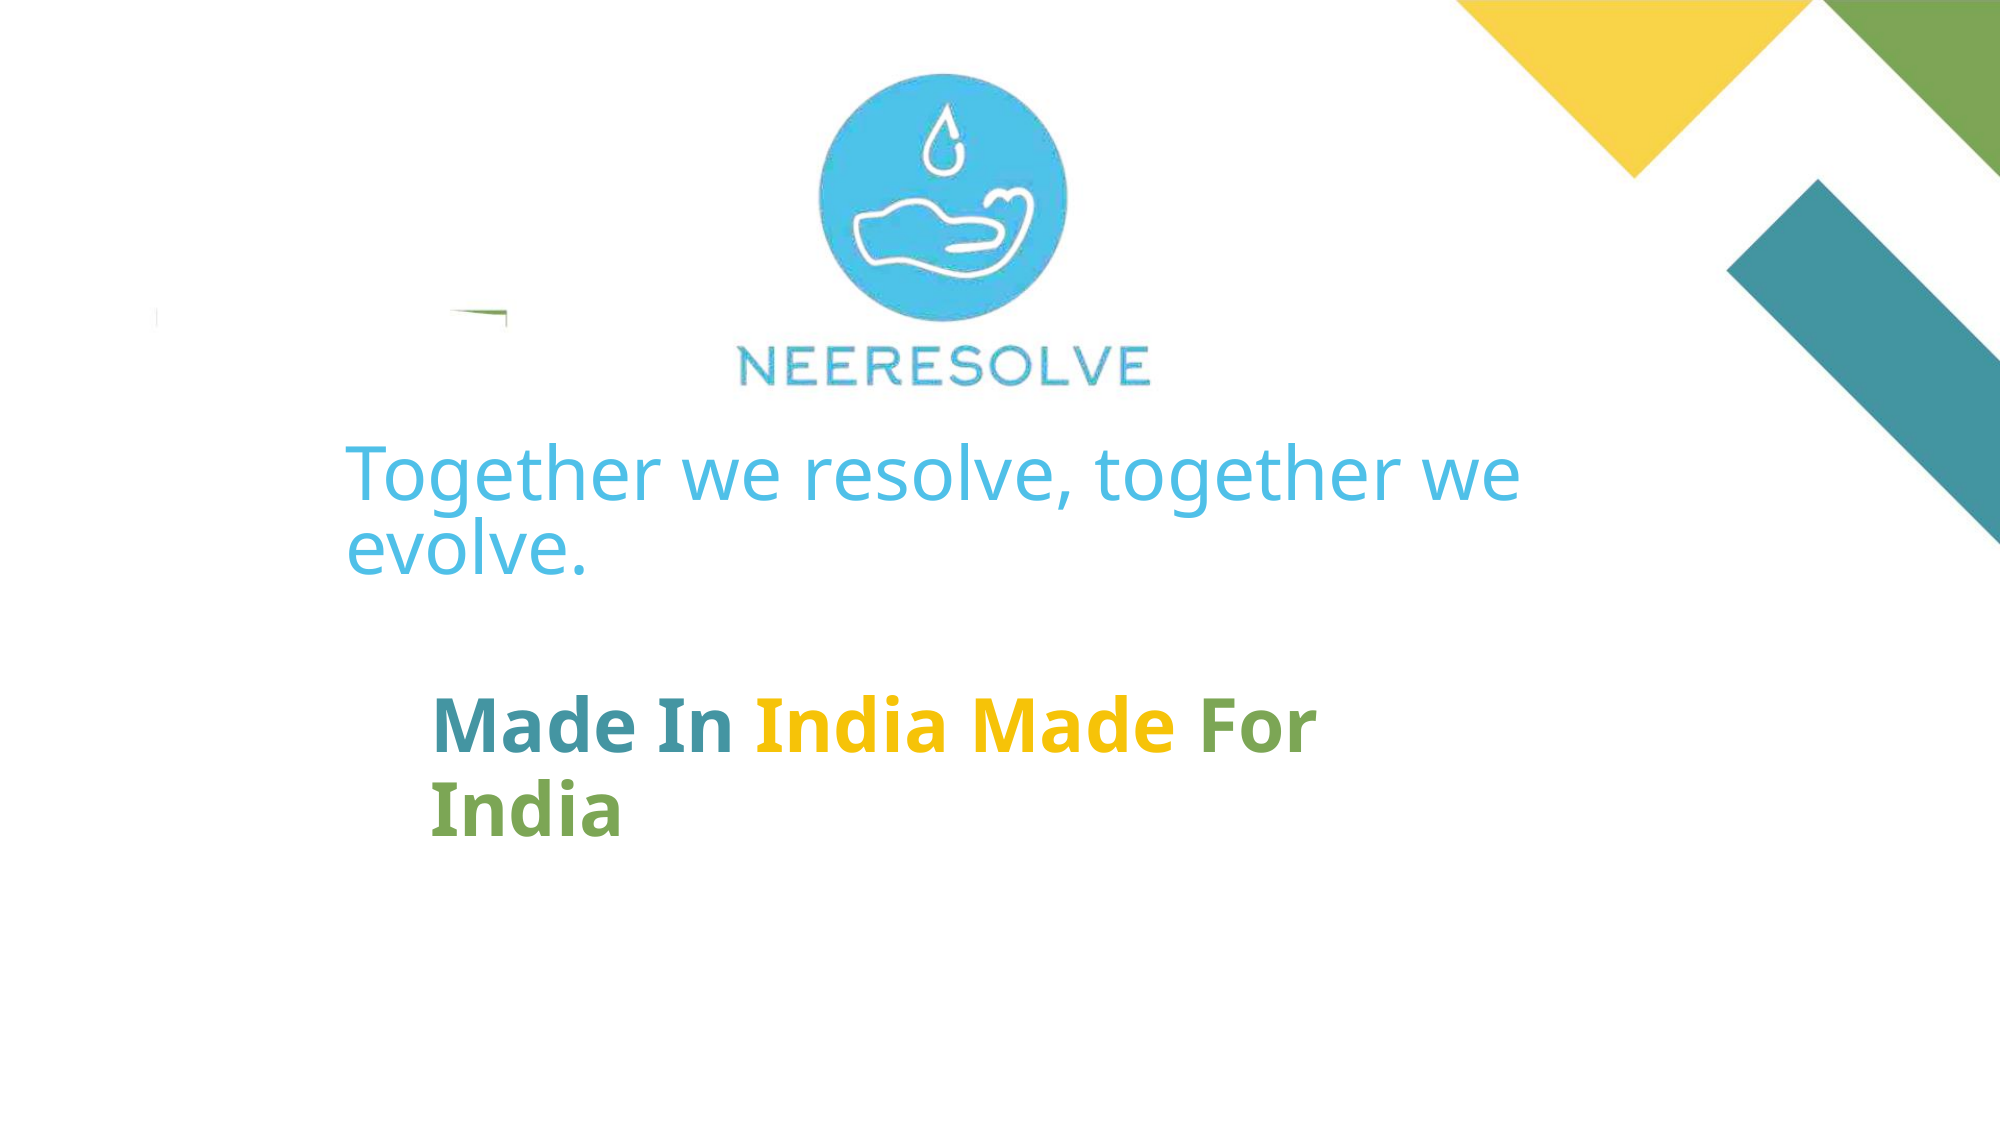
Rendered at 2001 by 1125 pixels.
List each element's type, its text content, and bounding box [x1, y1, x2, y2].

text_box [0, 0, 2000, 1125]
text_box Together we resolve, together we evolve. [345, 440, 1570, 590]
text_box Made In India Made For India [430, 683, 1480, 852]
